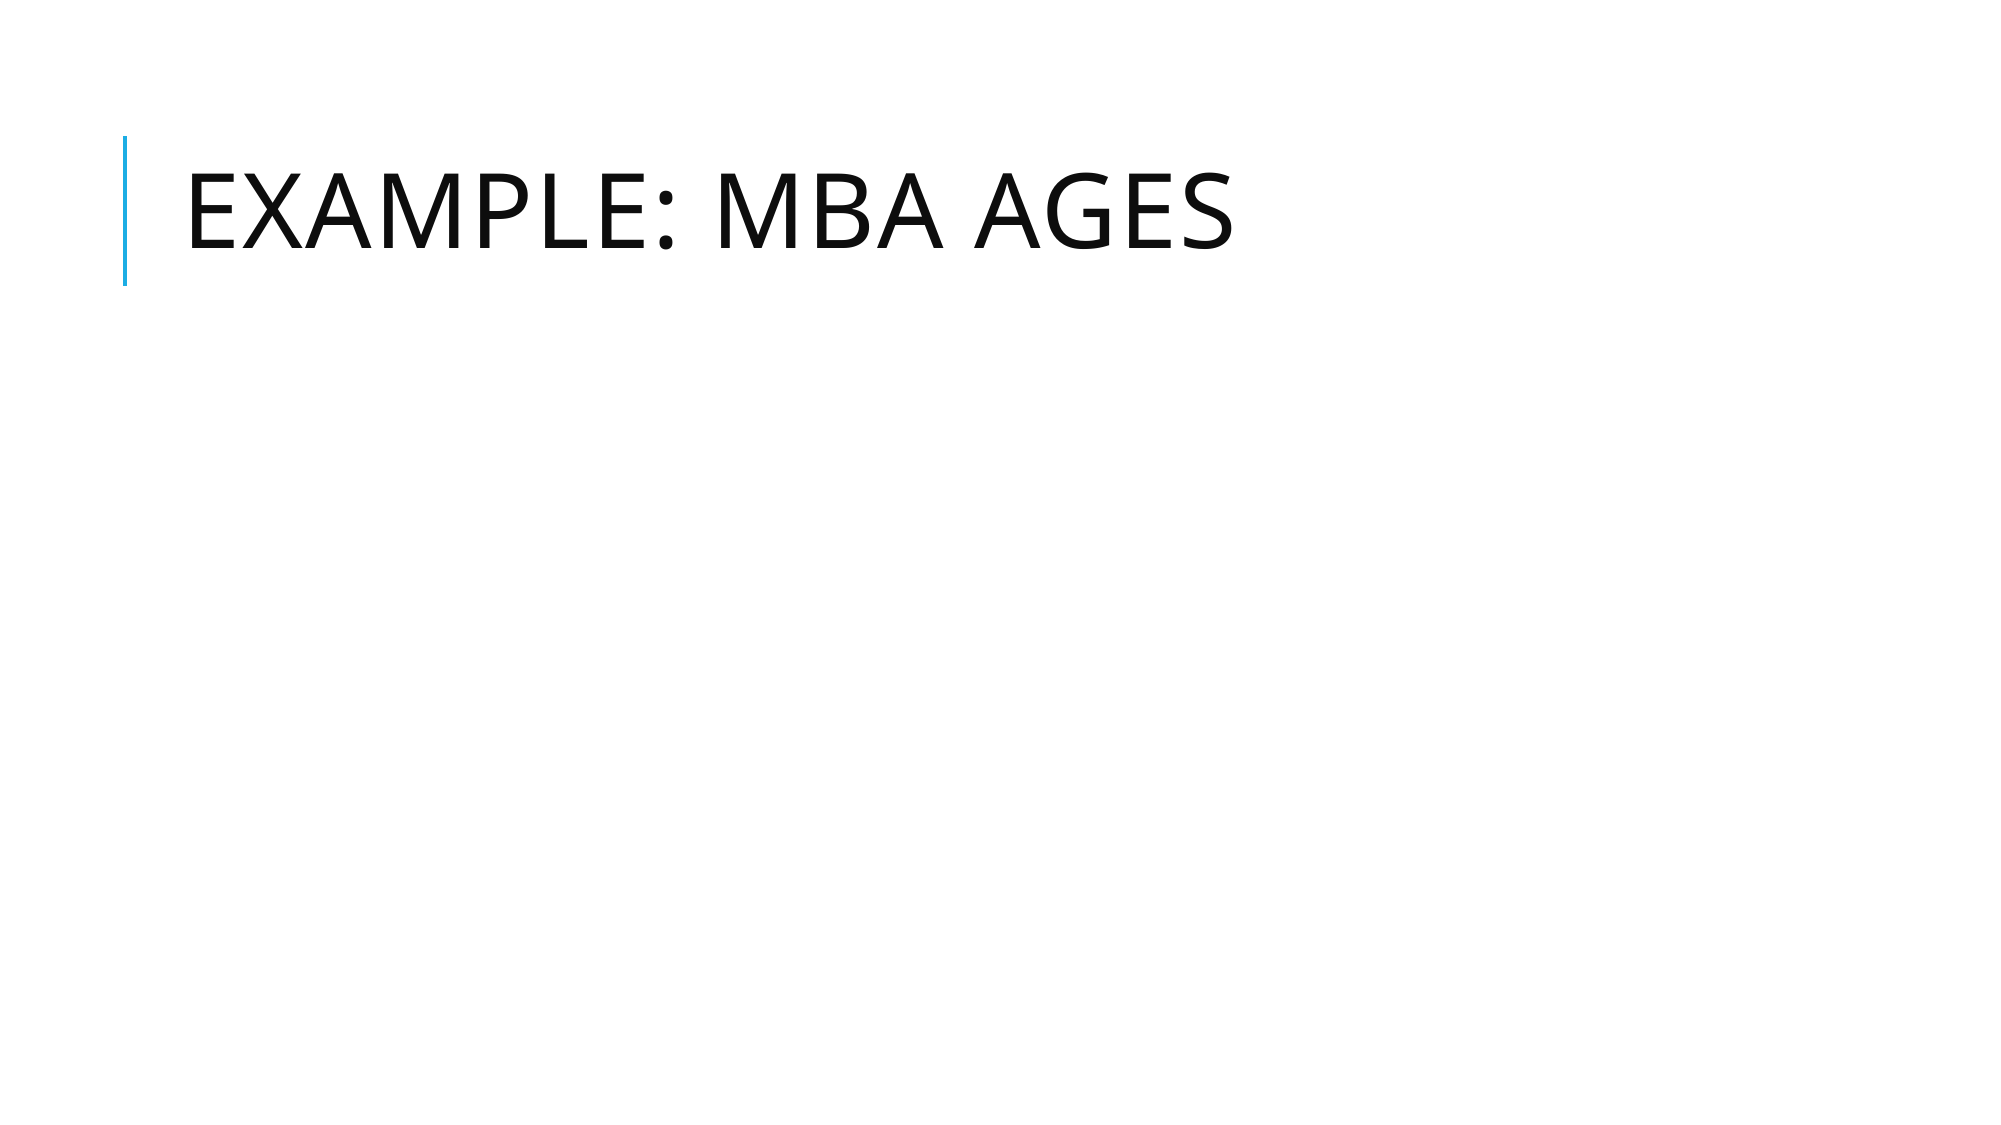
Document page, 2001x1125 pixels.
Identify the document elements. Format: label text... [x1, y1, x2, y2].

title Example: MBA Ages [168, 96, 1763, 342]
